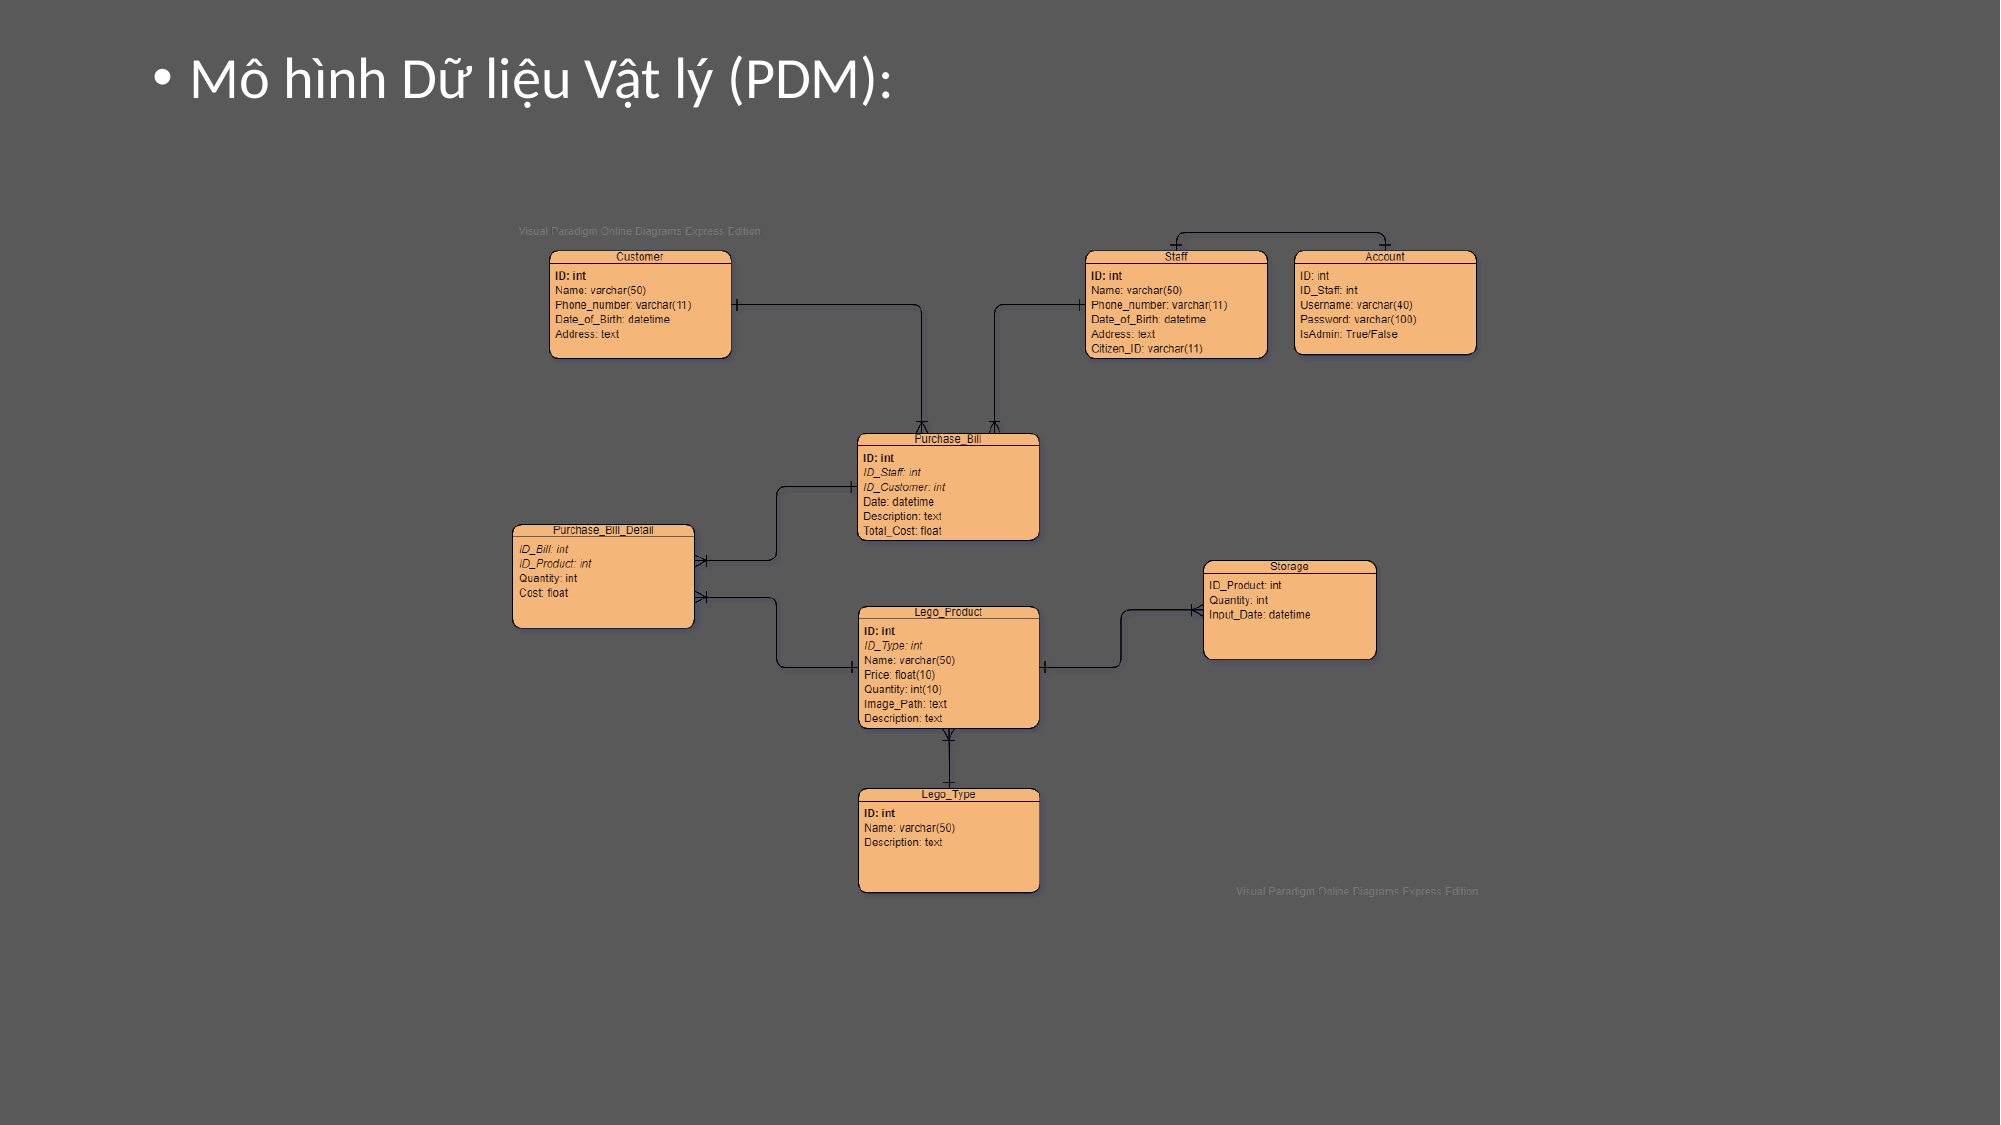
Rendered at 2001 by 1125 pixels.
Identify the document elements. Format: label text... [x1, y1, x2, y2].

picture [512, 220, 1488, 905]
list Mô hình Dữ liệu Vật lý (PDM): [137, 40, 1863, 1014]
